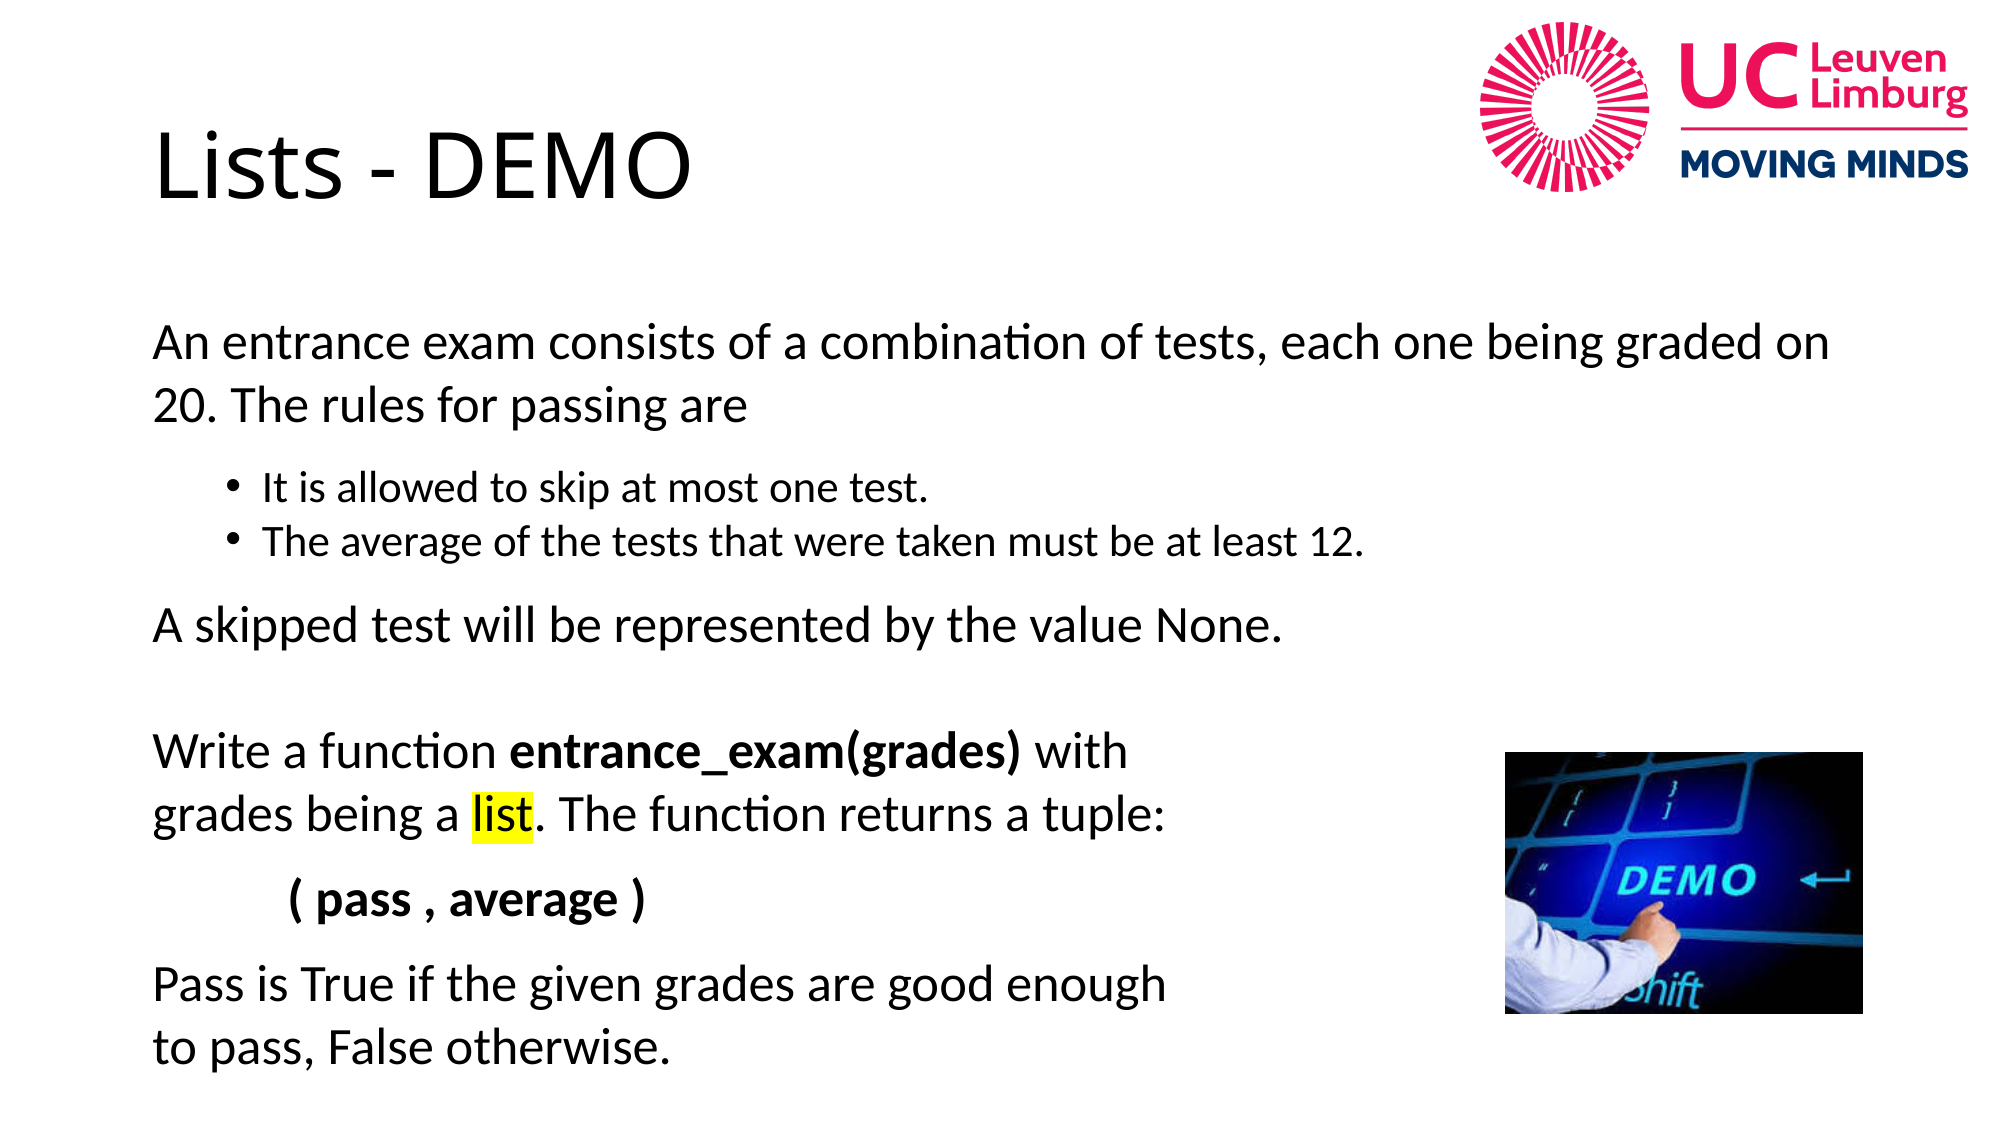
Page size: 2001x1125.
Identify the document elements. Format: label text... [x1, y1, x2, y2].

picture [1480, 22, 1973, 192]
picture [1505, 752, 1863, 1014]
list An entrance exam consists of a combination of tests, each one being graded on 20. The rules for passing are It is allowed to skip at most one test. The average of the tests that were taken must be at least 12. A skipped test will be represented by the value None. Write a function entrance_exam(grades) with grades being a list. The function returns a tuple: ( pass , average ) Pass is True if the given grades are good enough to pass, False otherwise. [137, 299, 1863, 1089]
title Lists - DEMO [137, 59, 1863, 278]
